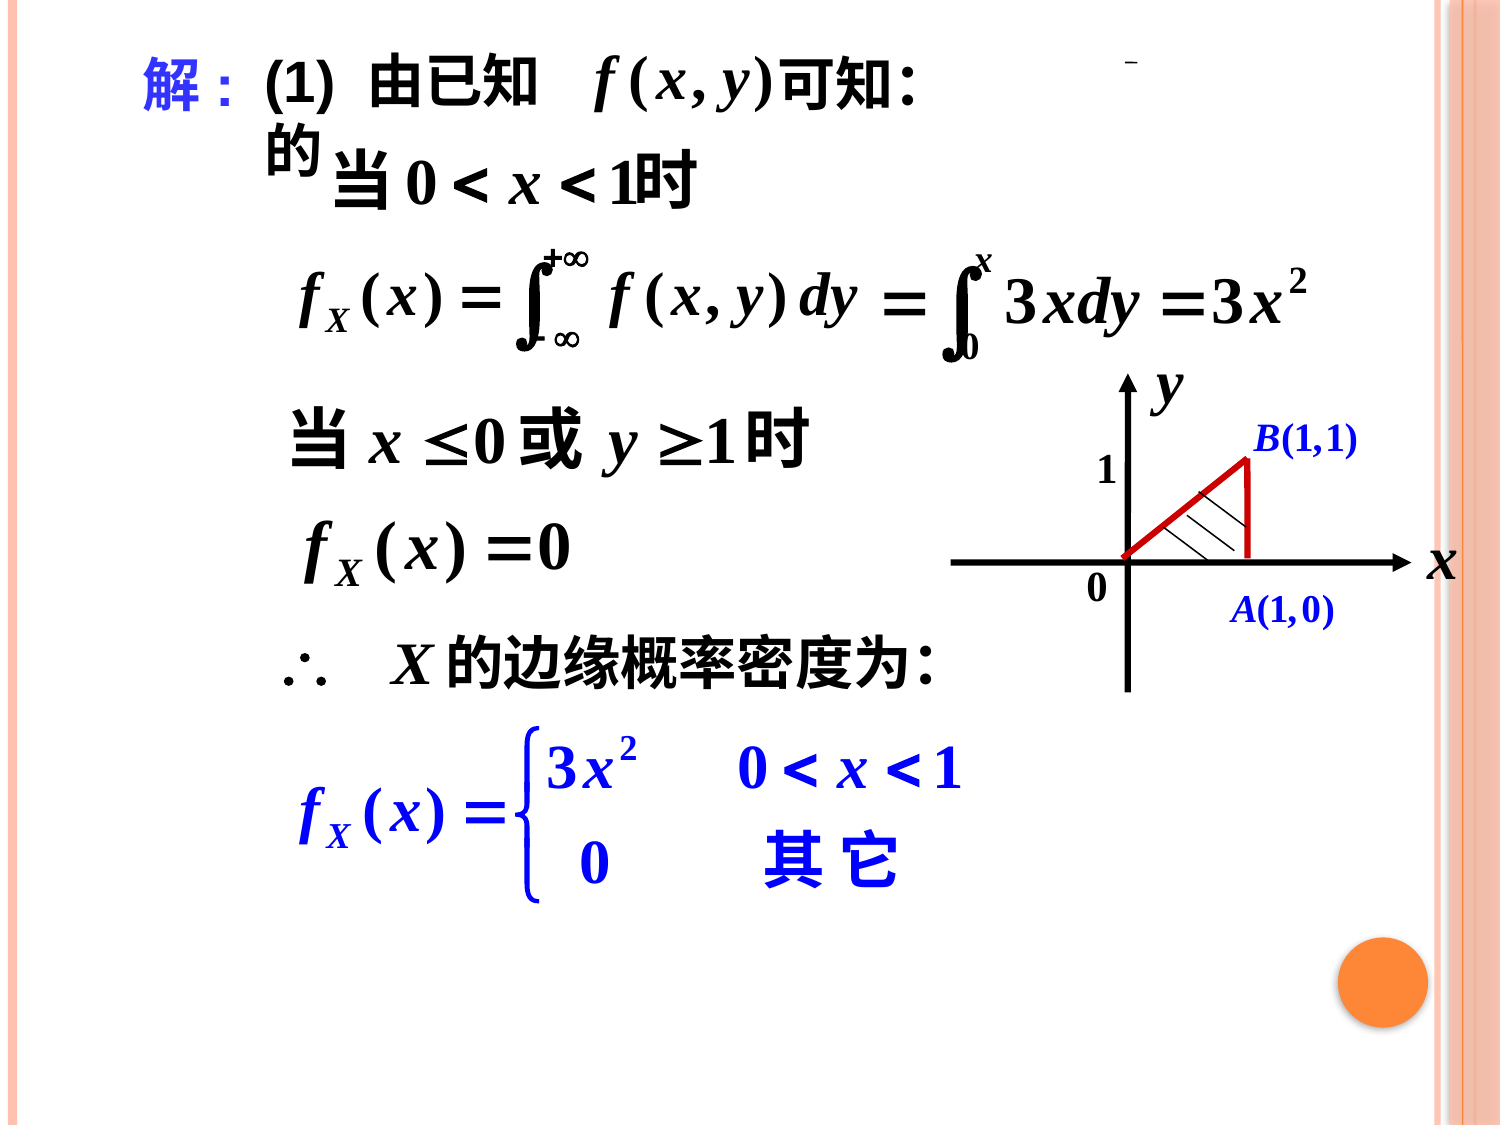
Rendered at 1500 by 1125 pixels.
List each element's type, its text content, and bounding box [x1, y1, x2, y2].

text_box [950, 361, 1472, 693]
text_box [277, 719, 975, 916]
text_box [324, 138, 713, 224]
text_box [277, 618, 1026, 711]
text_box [281, 396, 822, 493]
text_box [277, 227, 867, 363]
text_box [867, 228, 1318, 374]
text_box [279, 499, 586, 599]
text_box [249, 35, 969, 126]
text_box 解: [128, 40, 244, 126]
